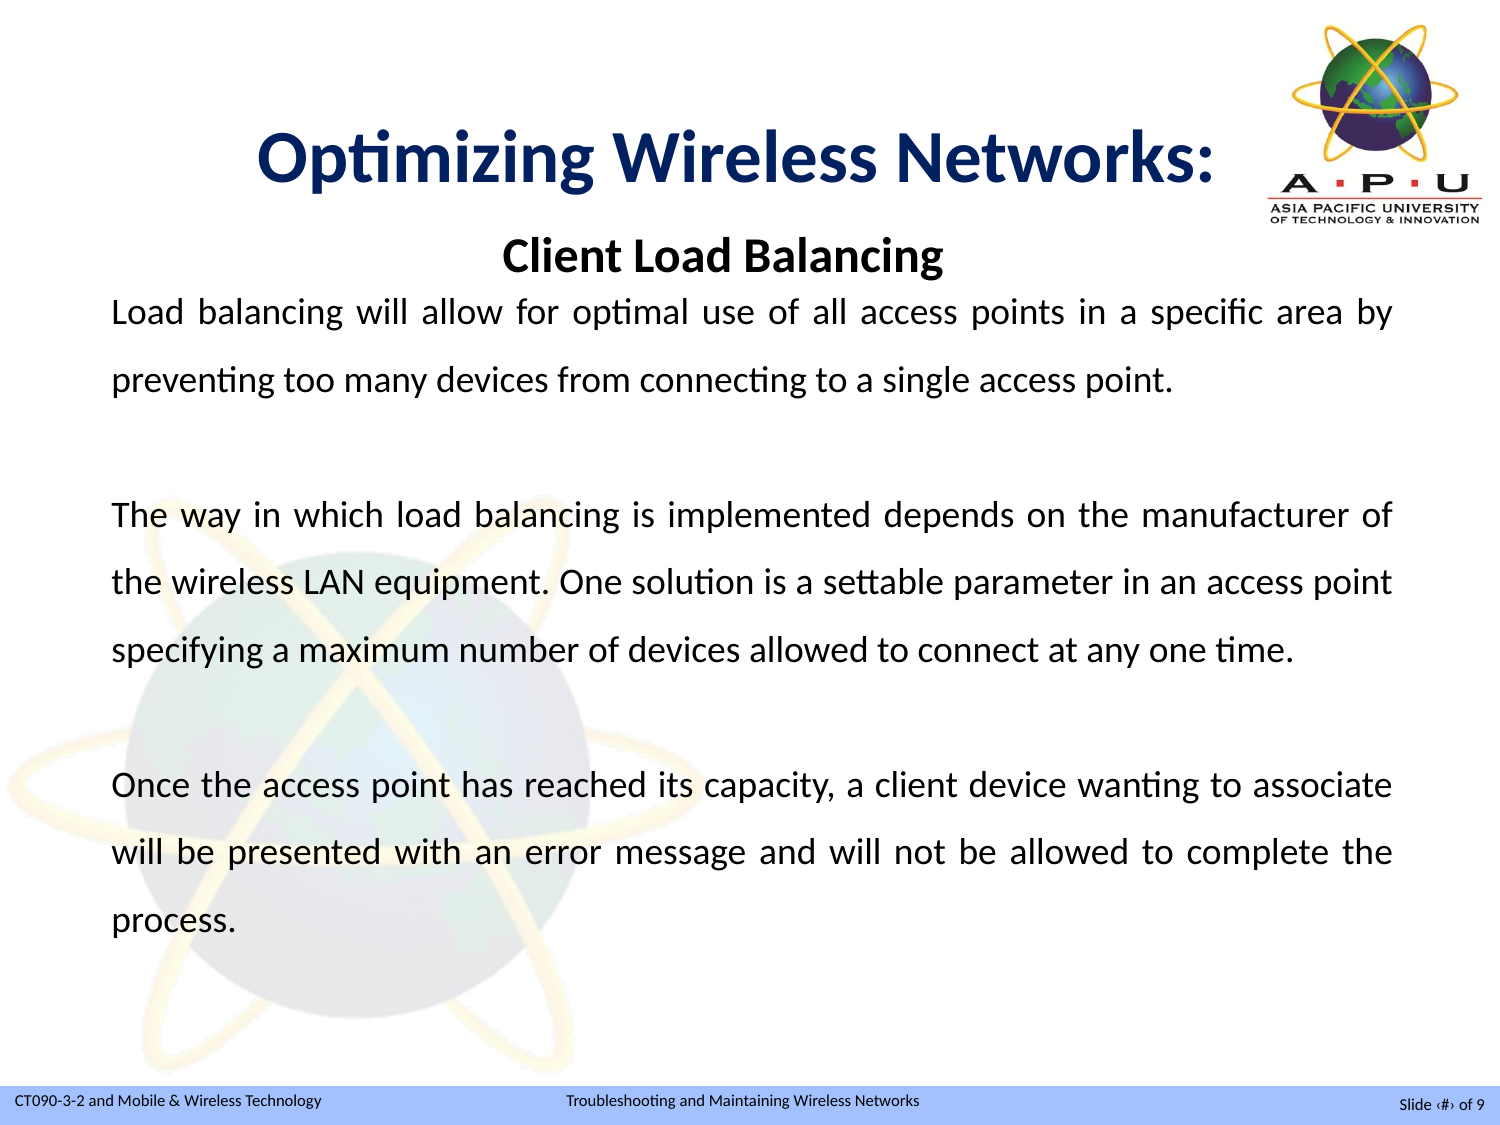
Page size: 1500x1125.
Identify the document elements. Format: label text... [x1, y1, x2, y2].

text_box Load balancing will allow for optimal use of all access points in a specific area by preventing too many devices from connecting to a single access point. The way in which load balancing is implemented depends on the manufacturer of the wireless LAN equipment. One solution is a settable parameter in an access point specifying a maximum number of devices allowed to connect at any one time. Once the access point has reached its capacity, a client device wanting to associate will be presented with an error message and will not be allowed to complete the process. [96, 263, 1410, 948]
picture [1251, 0, 1500, 249]
footer Slide ‹#› of 9 [1024, 1086, 1500, 1125]
text_box Optimizing Wireless Networks: Client Load Balancing [62, 132, 1413, 263]
